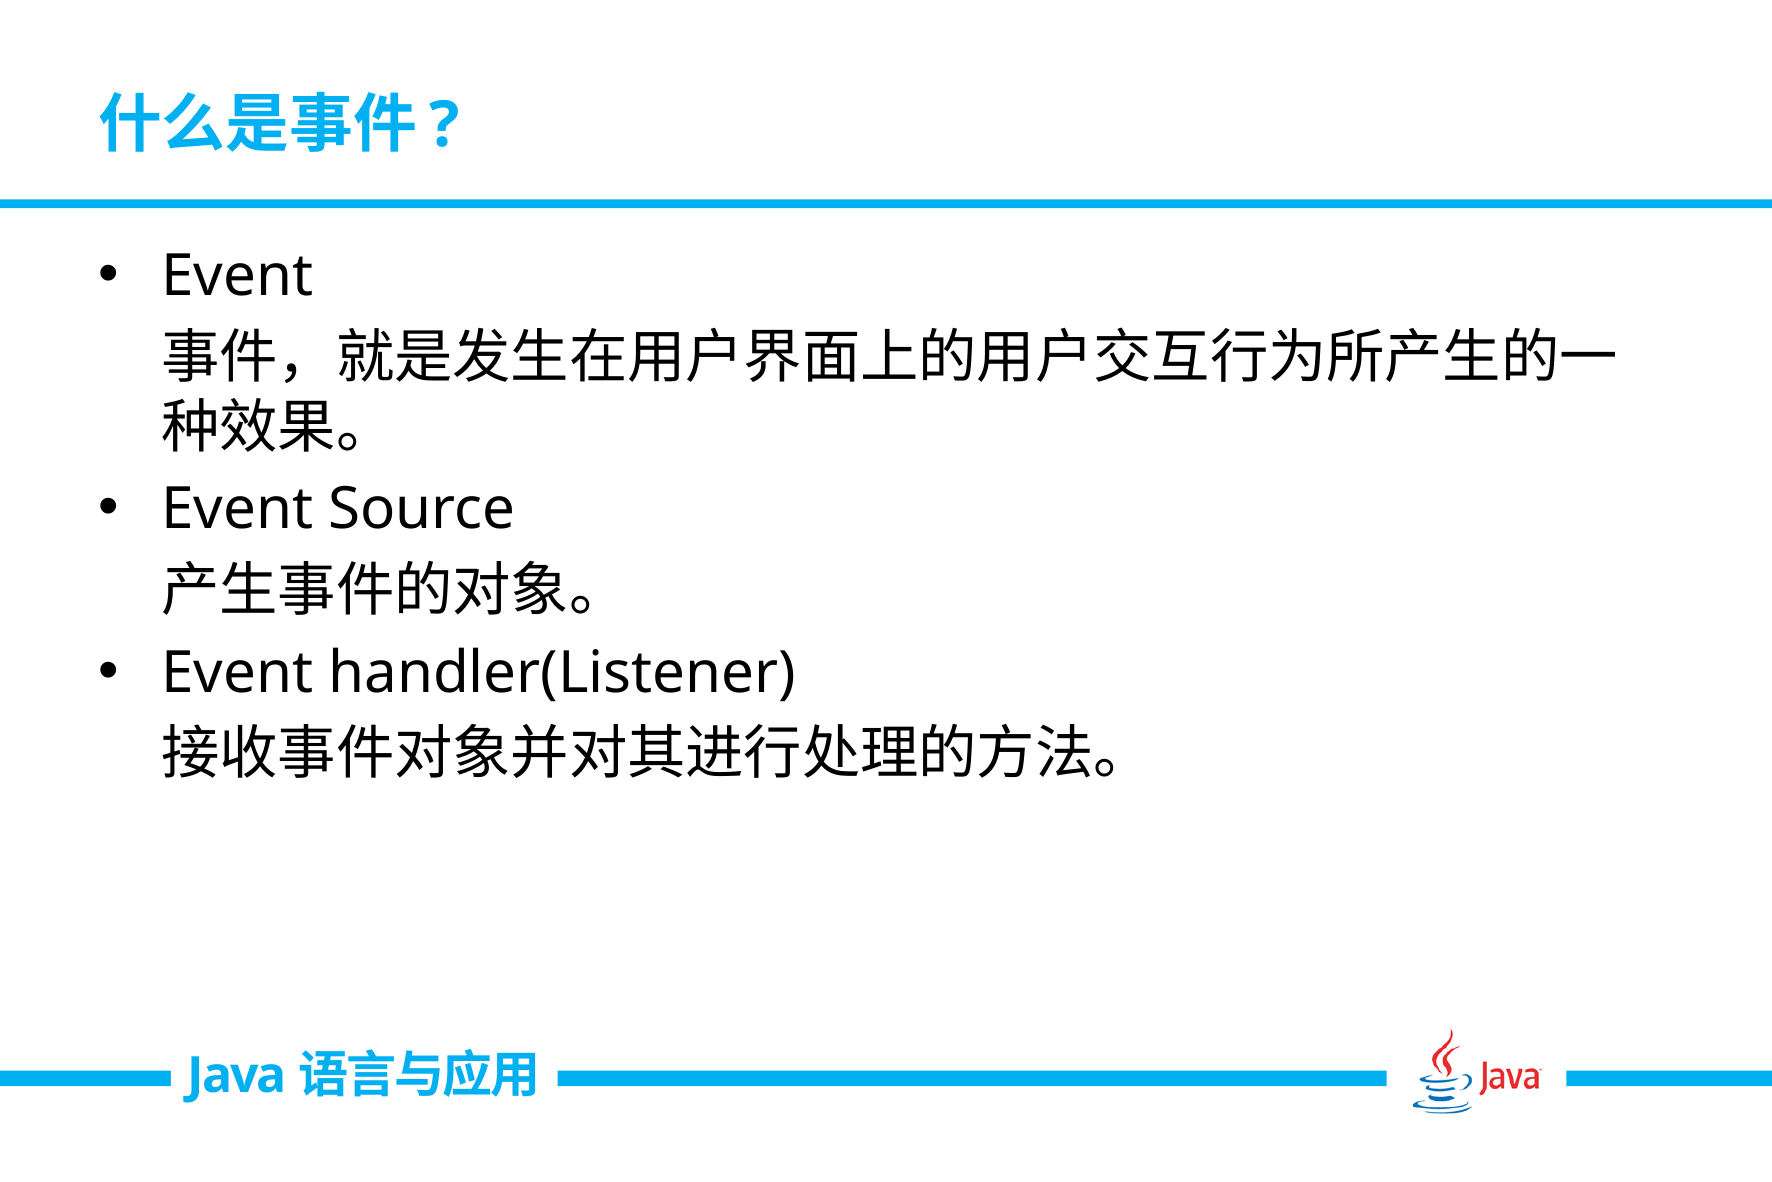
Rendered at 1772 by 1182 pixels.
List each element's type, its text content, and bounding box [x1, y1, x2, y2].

list Event 事件，就是发生在用户界面上的用户交互行为所产生的一种效果。 Event Source 产生事件的对象。 Event handler(Listener) 接收事件对象并对其进行处理的方法。 [80, 228, 1677, 1009]
title 什么是事件? [80, 73, 1677, 168]
picture [1386, 1019, 1567, 1117]
